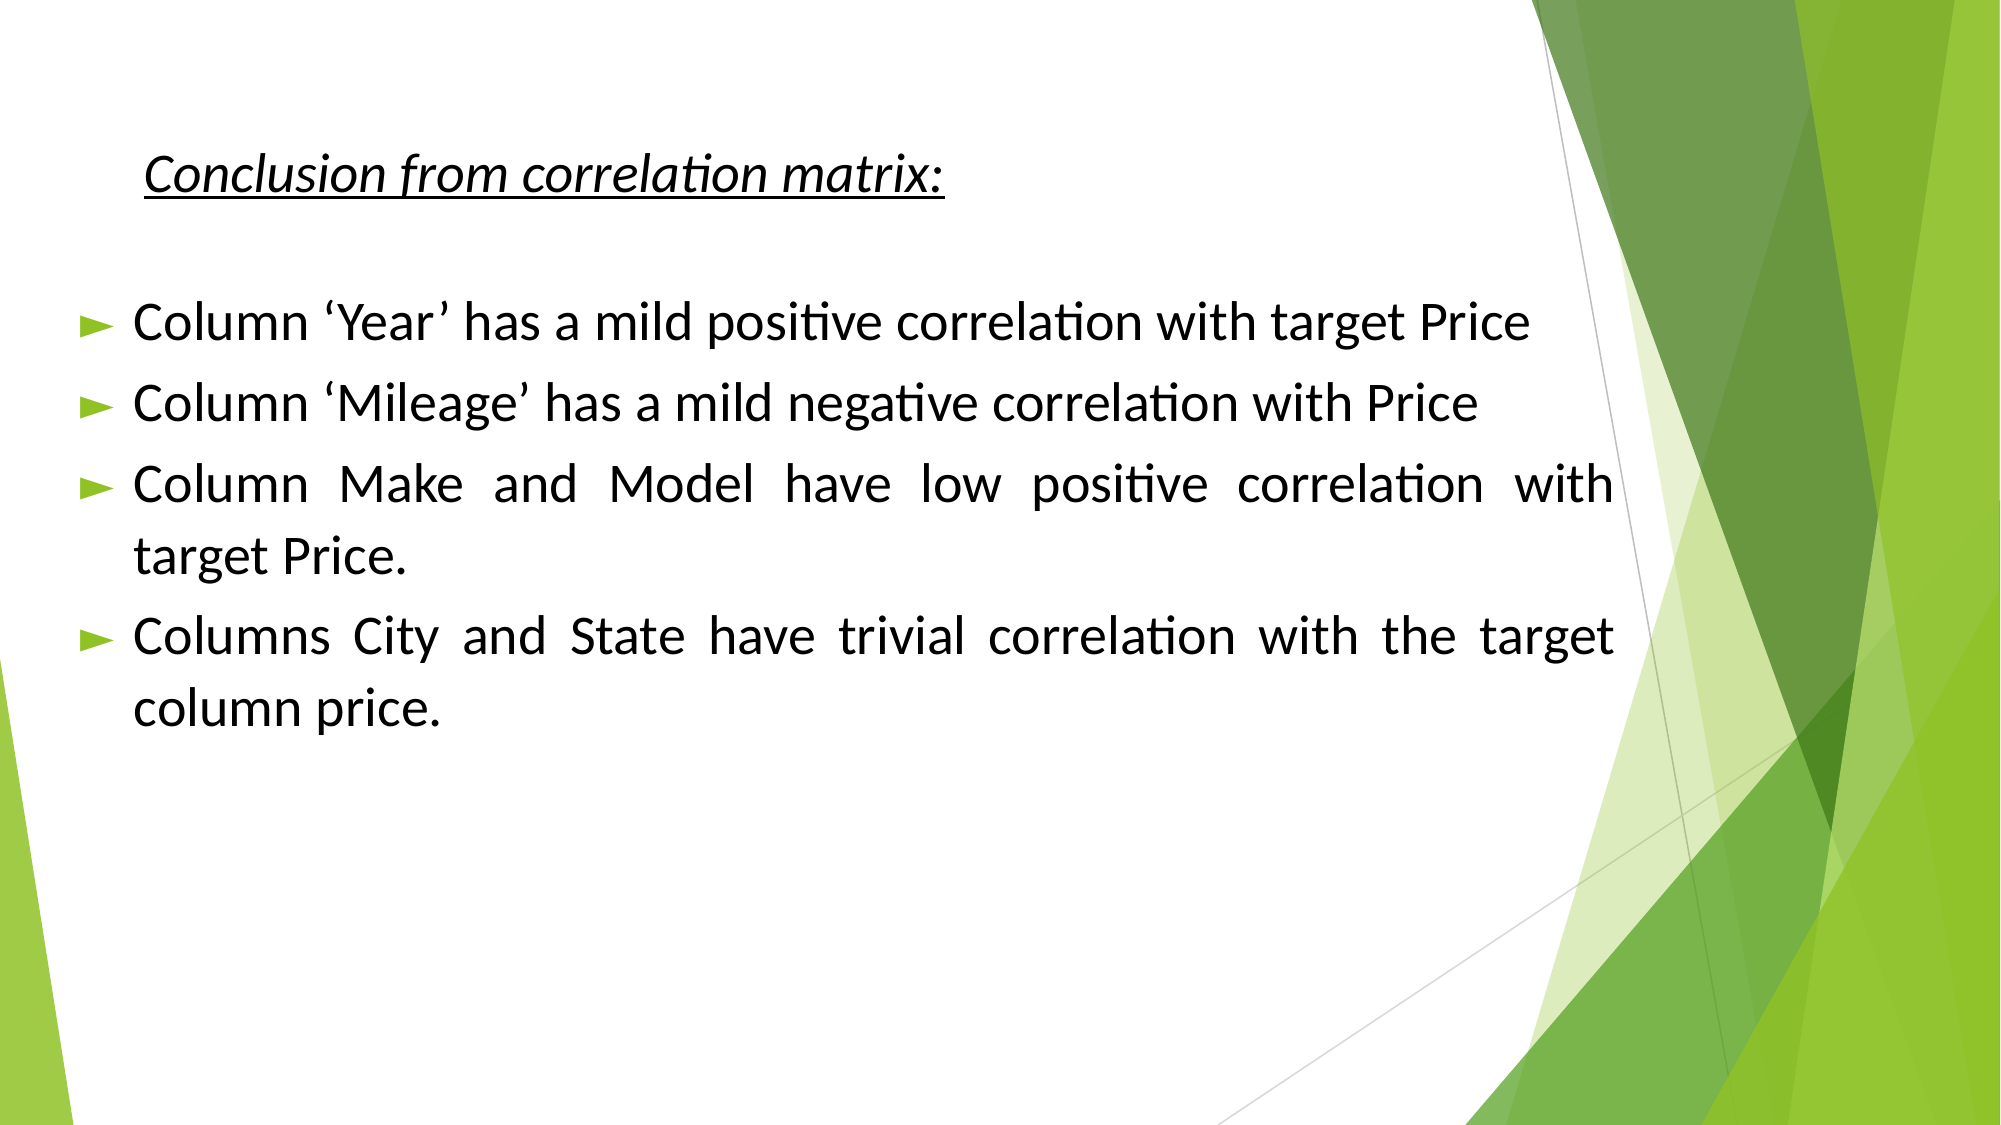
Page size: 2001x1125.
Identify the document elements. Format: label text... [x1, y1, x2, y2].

text_box [75, 714, 1702, 821]
list Conclusion from correlation matrix: Column ‘Year’ has a mild positive correlation with target Price Column ‘Mileage’ has a mild negative correlation with Price Column Make and Model have low positive correlation with target Price. Columns City and State have trivial correlation with the target column price. [64, 128, 1632, 792]
